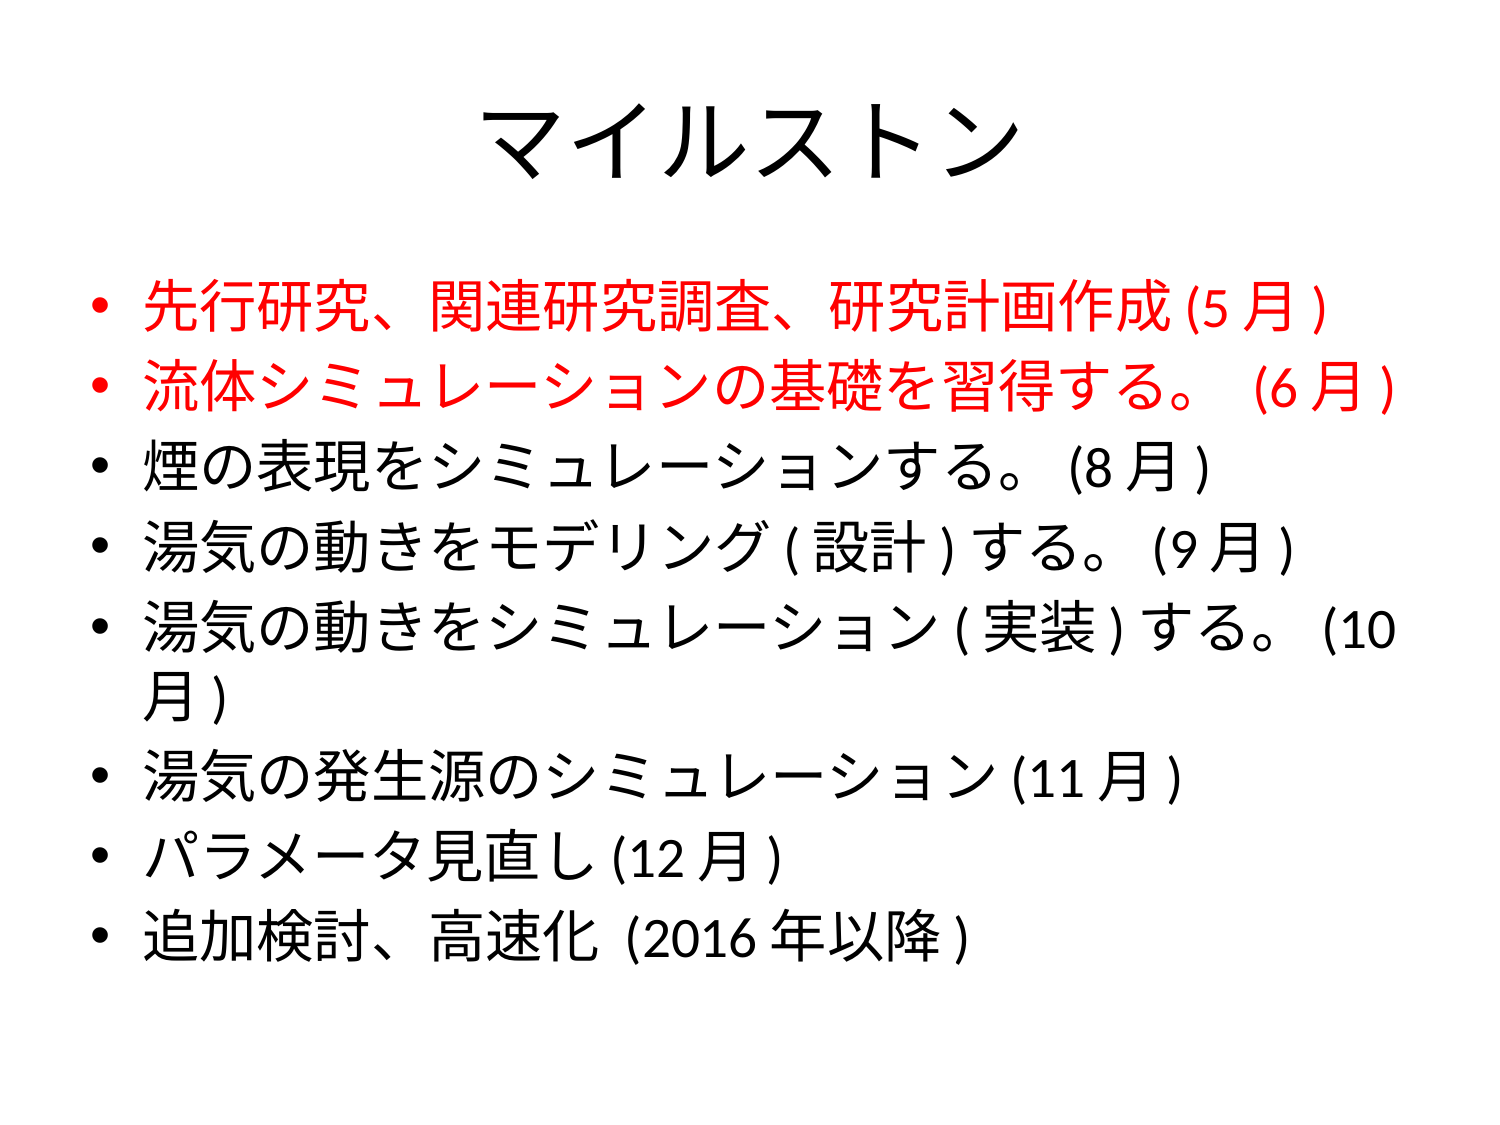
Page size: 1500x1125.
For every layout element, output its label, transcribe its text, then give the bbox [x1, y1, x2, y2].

title マイルストン [75, 45, 1425, 233]
list 先行研究、関連研究調査、研究計画作成(5月) 流体シミュレーションの基礎を習得する。 (6月) 煙の表現をシミュレーションする。(8月) 湯気の動きをモデリング(設計)する。(9月) 湯気の動きをシミュレーション(実装)する。(10月) 湯気の発生源のシミュレーション(11月) パラメータ見直し(12月) 追加検討、高速化 (2016年以降) [75, 262, 1425, 1005]
